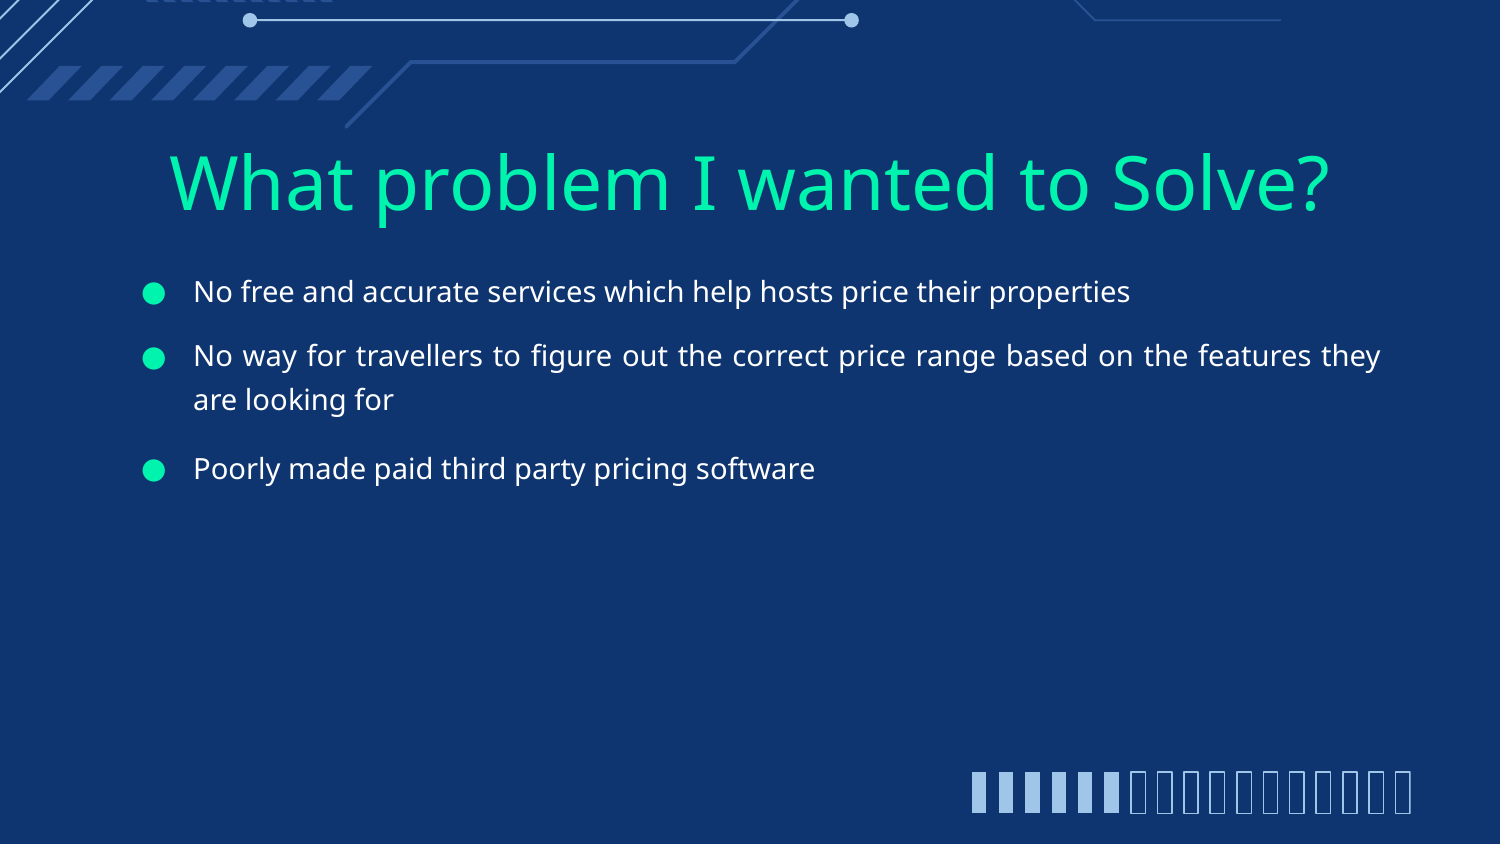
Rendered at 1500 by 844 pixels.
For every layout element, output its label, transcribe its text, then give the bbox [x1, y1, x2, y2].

list No free and accurate services which help hosts price their properties No way for travellers to figure out the correct price range based on the features they are looking for Poorly made paid third party pricing software [118, 264, 1382, 581]
title What problem I wanted to Solve? [118, 135, 1382, 234]
